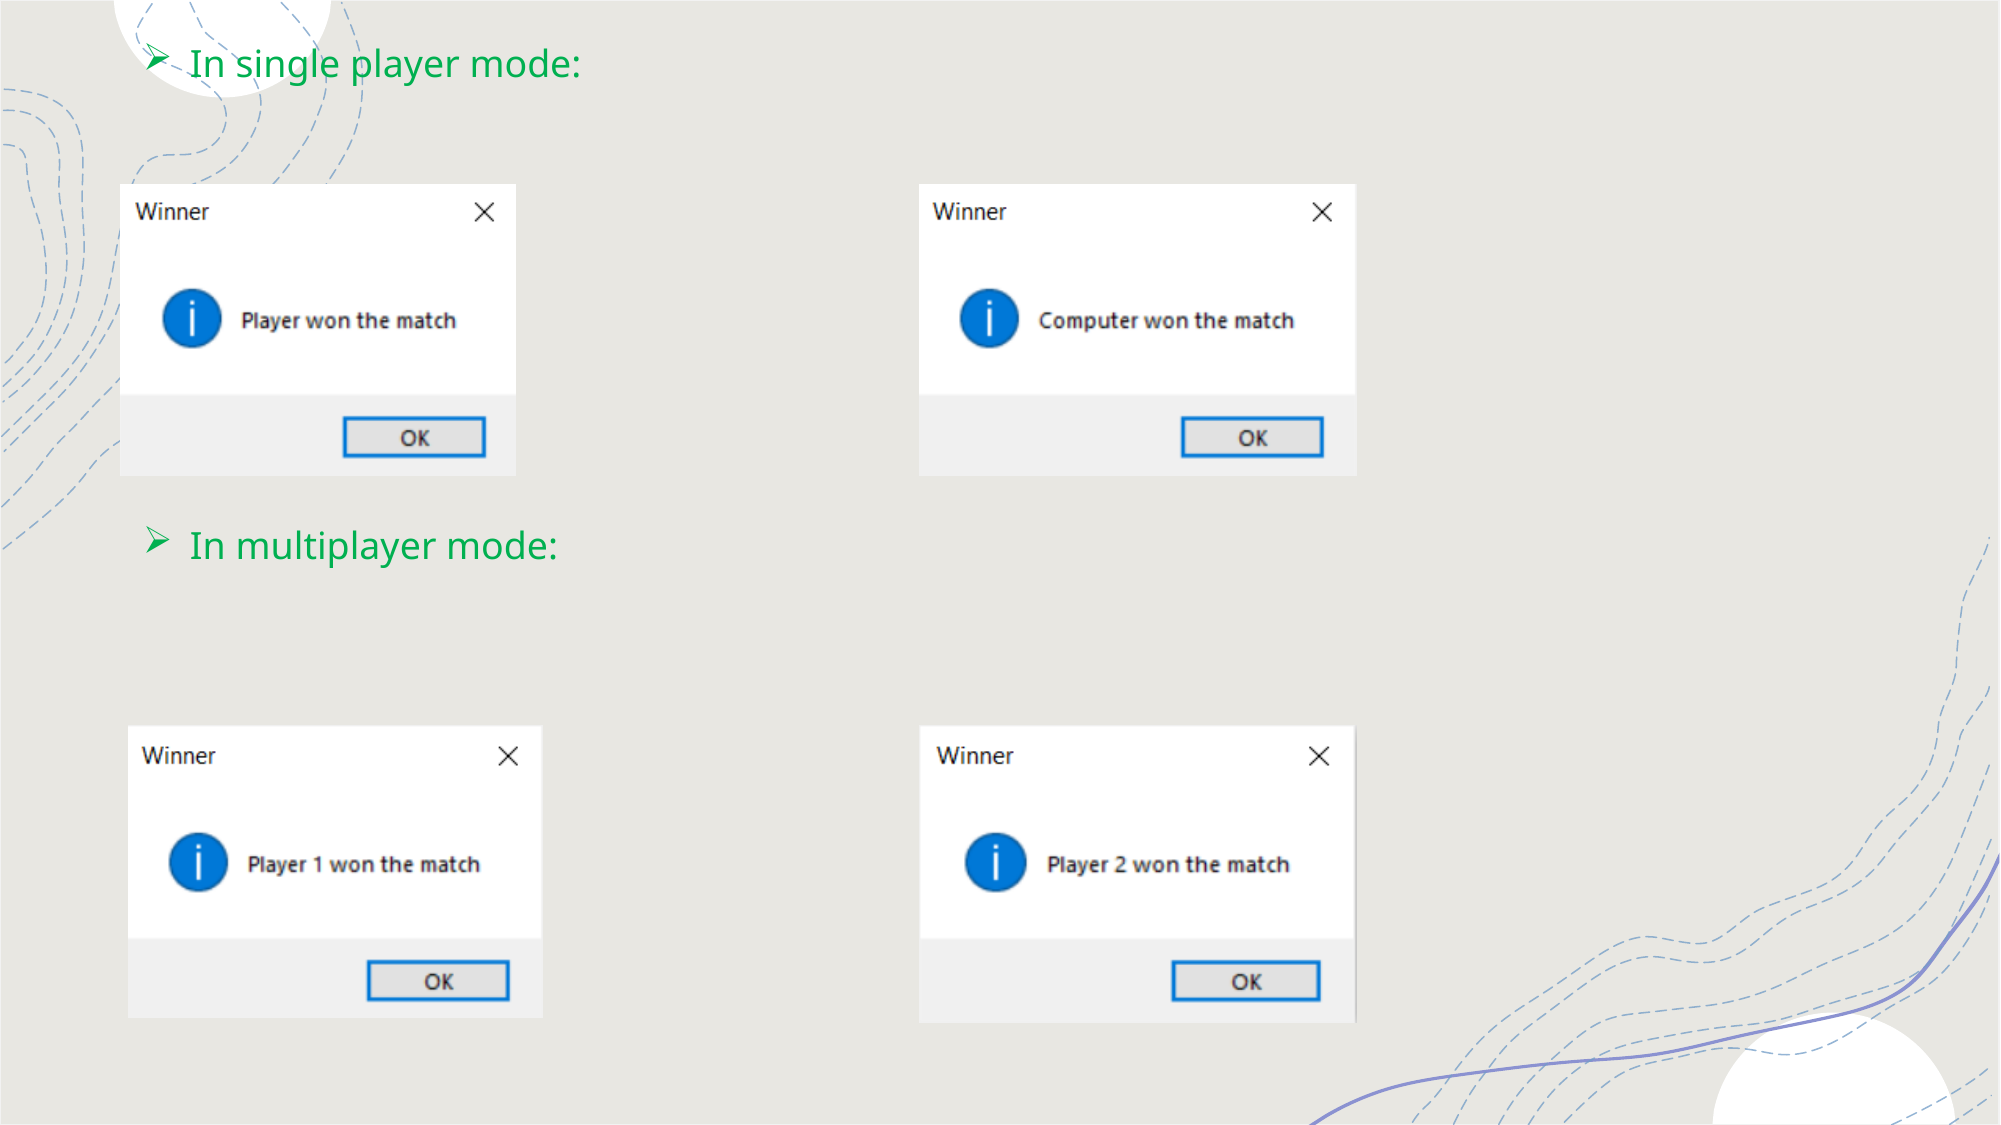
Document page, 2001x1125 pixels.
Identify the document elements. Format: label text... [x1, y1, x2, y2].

picture [128, 725, 543, 1018]
picture [919, 725, 1357, 1023]
text_box In single player mode: [128, 32, 1095, 137]
picture [919, 184, 1357, 476]
text_box In multiplayer mode: [128, 514, 920, 620]
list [120, 184, 516, 476]
